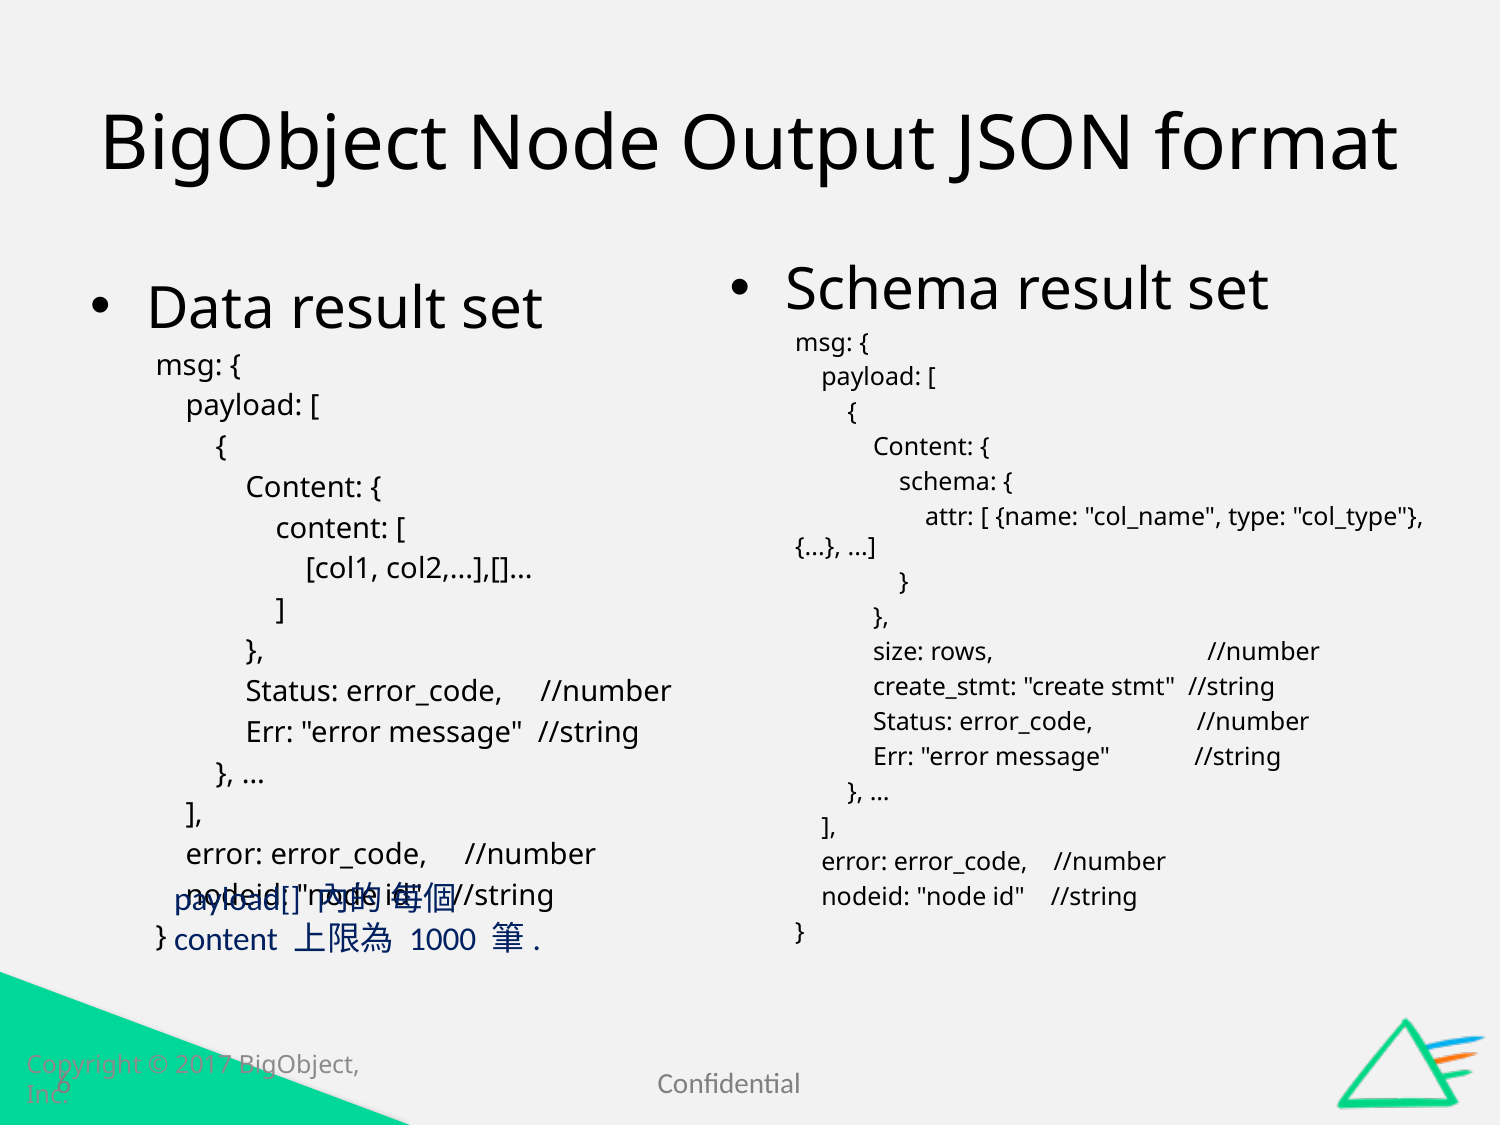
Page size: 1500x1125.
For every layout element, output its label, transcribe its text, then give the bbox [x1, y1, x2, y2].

text_box payload[] 內的 每個 content 上限為 1000 筆. [159, 869, 585, 965]
list Schema result set msg: { payload: [ { Content: { schema: { attr: [ {name: "col_name", type: "col_type"}, {...}, ...] } }, size: rows, //number create_stmt: "create stmt" //string Status: error_code, //number Err: "error message" //string }, … ], error: error_code, //number nodeid: "node id" //string } [714, 243, 1471, 975]
title BigObject Node Output JSON format [75, 45, 1425, 233]
footer Confidential [491, 1057, 967, 1106]
picture [1281, 1004, 1500, 1125]
list Data result set msg: { payload: [ { Content: { content: [ [col1, col2,...],[]... ] }, Status: error_code, //number Err: "error message" //string }, … ], error: error_code, //number nodeid: "node id" //string } [75, 262, 738, 1005]
slide_number 6 [41, 1058, 203, 1106]
